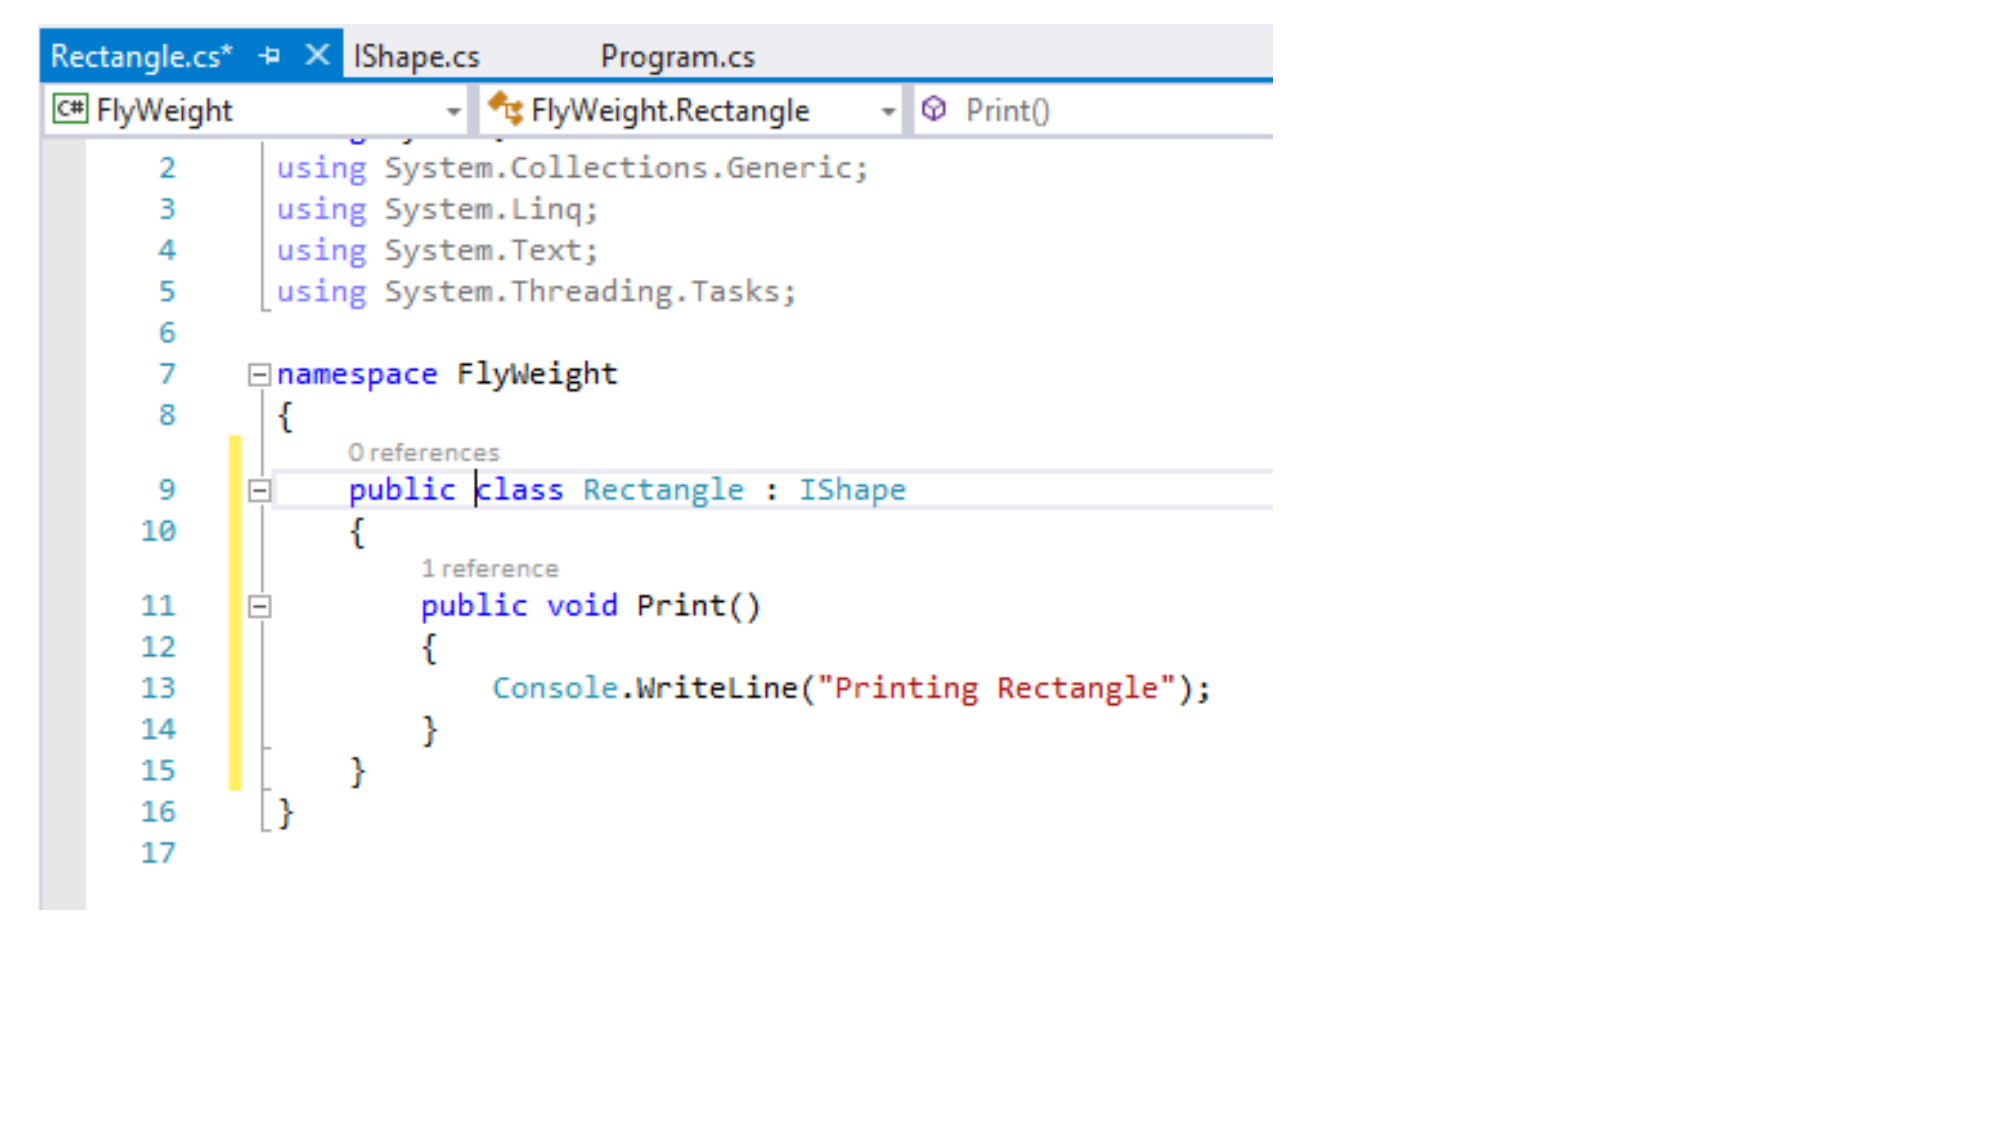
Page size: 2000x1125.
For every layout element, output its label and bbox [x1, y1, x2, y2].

picture [38, 24, 1273, 910]
